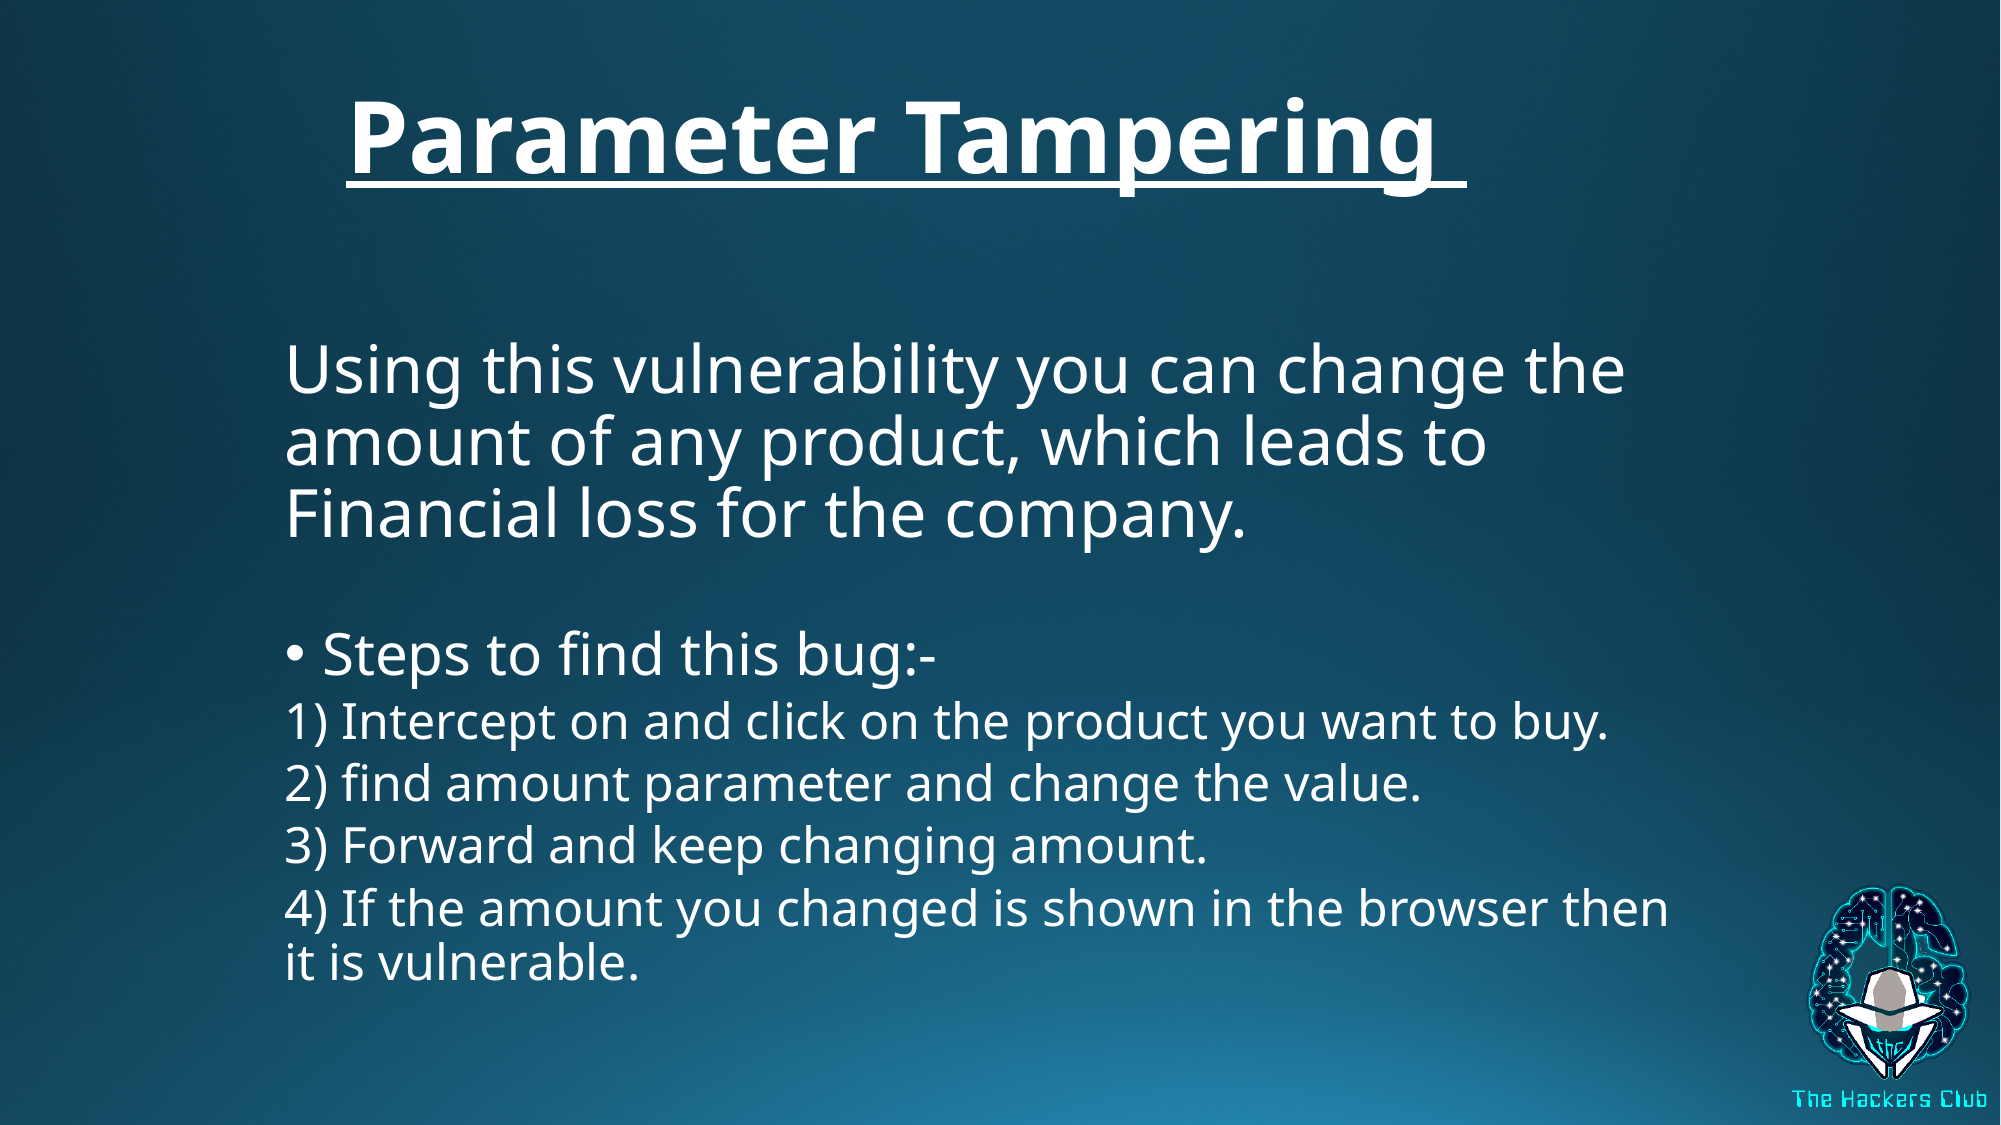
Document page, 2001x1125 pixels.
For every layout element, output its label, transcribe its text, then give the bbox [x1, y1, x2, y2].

text_box Parameter Tampering [269, 65, 1544, 201]
list Using this vulnerability you can change the amount of any product, which leads to Financial loss for the company. Steps to find this bug:- 1) Intercept on and click on the product you want to buy. 2) find amount parameter and change the value. 3) Forward and keep changing amount. 4) If the amount you changed is shown in the browser then it is vulnerable. [269, 328, 1691, 970]
picture [0, 0, 2001, 1125]
